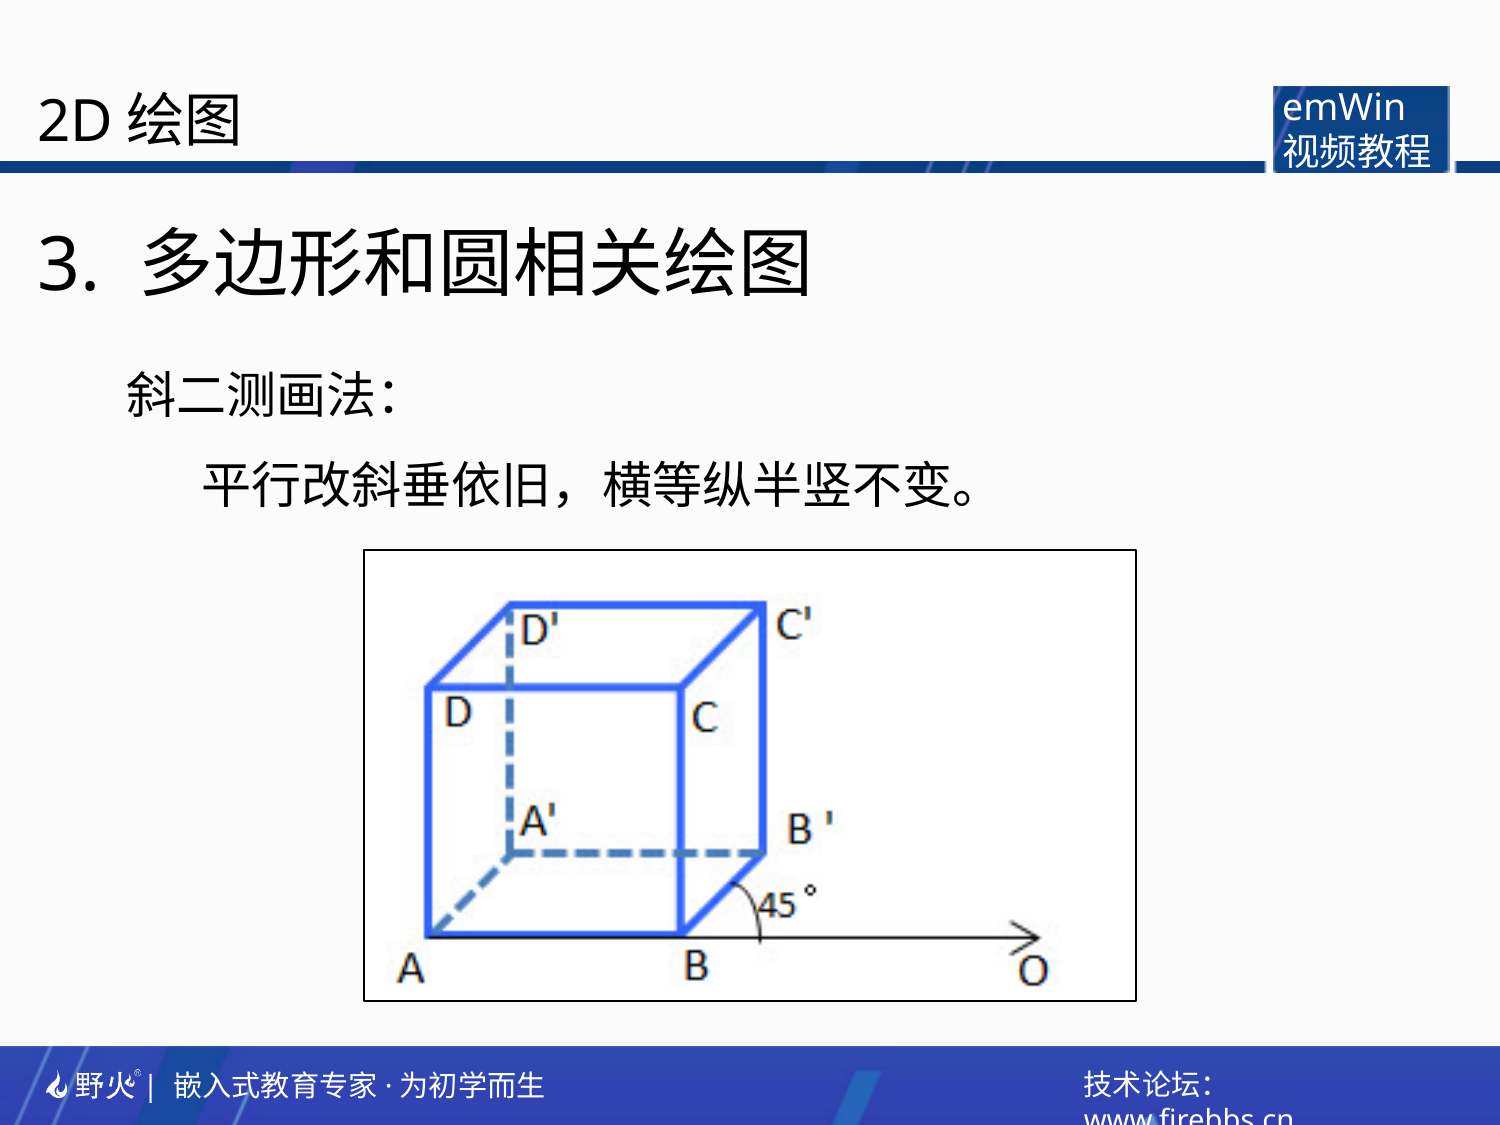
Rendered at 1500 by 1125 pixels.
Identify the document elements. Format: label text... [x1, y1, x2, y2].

picture [364, 550, 1136, 1000]
picture [1227, 1116, 1236, 1125]
picture [0, 161, 1267, 173]
picture [1115, 1117, 1120, 1125]
picture [1103, 1115, 1109, 1125]
picture [1126, 1115, 1132, 1125]
picture [1209, 1116, 1218, 1125]
text_box emWin 视频教程 [1267, 75, 1460, 181]
picture [1138, 1117, 1143, 1125]
text_box 3. 多边形和圆相关绘图 [23, 207, 829, 313]
picture [1092, 1117, 1097, 1125]
picture [1460, 161, 1500, 173]
picture [1281, 1116, 1289, 1125]
picture [0, 1046, 1500, 1125]
text_box 斜二测画法： 平行改斜垂依旧，横等纵半竖不变。 [112, 326, 1388, 521]
picture [1192, 1116, 1200, 1121]
text_box 2D绘图 [22, 75, 259, 161]
